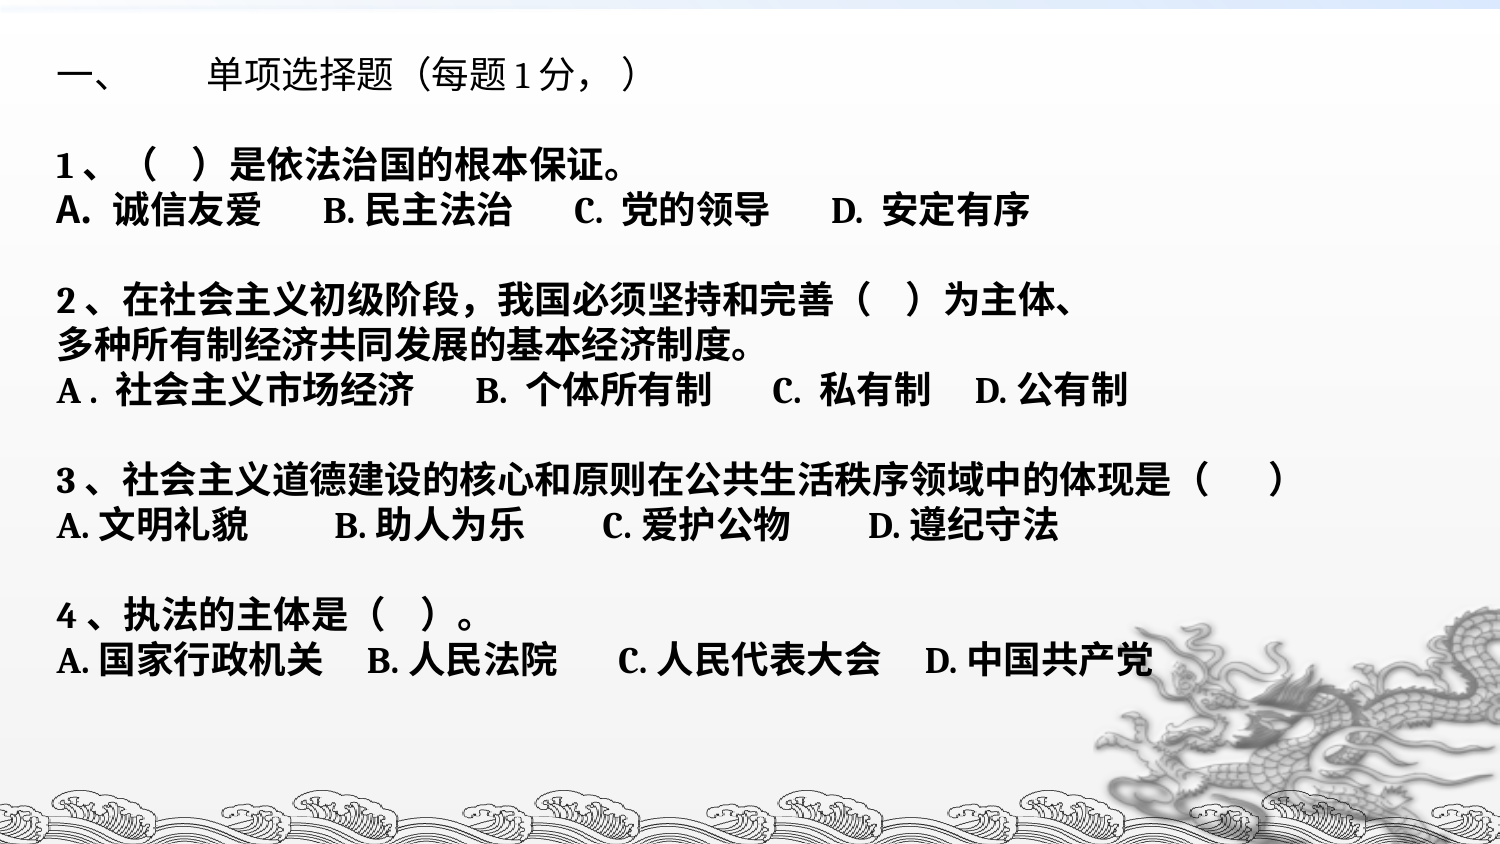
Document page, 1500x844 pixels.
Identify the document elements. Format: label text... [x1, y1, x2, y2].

text_box 一、 单项选择题（每题1分， ） 1、（ ）是依法治国的根本保证。 诚信友爱 B.民主法治 C. 党的领导 D. 安定有序 2、在社会主义初级阶段，我国必须坚持和完善（ ）为主体、 多种所有制经济共同发展的基本经济制度。 A . 社会主义市场经济 B. 个体所有制 C. 私有制 D.公有制 3、社会主义道德建设的核心和原则在公共生活秩序领域中的体现是（ ） A.文明礼貌 B.助人为乐 C.爱护公物 D.遵纪守法 4、执法的主体是（ ）。 A.国家行政机关 B.人民法院 C.人民代表大会 D.中国共产党 [41, 43, 1412, 734]
